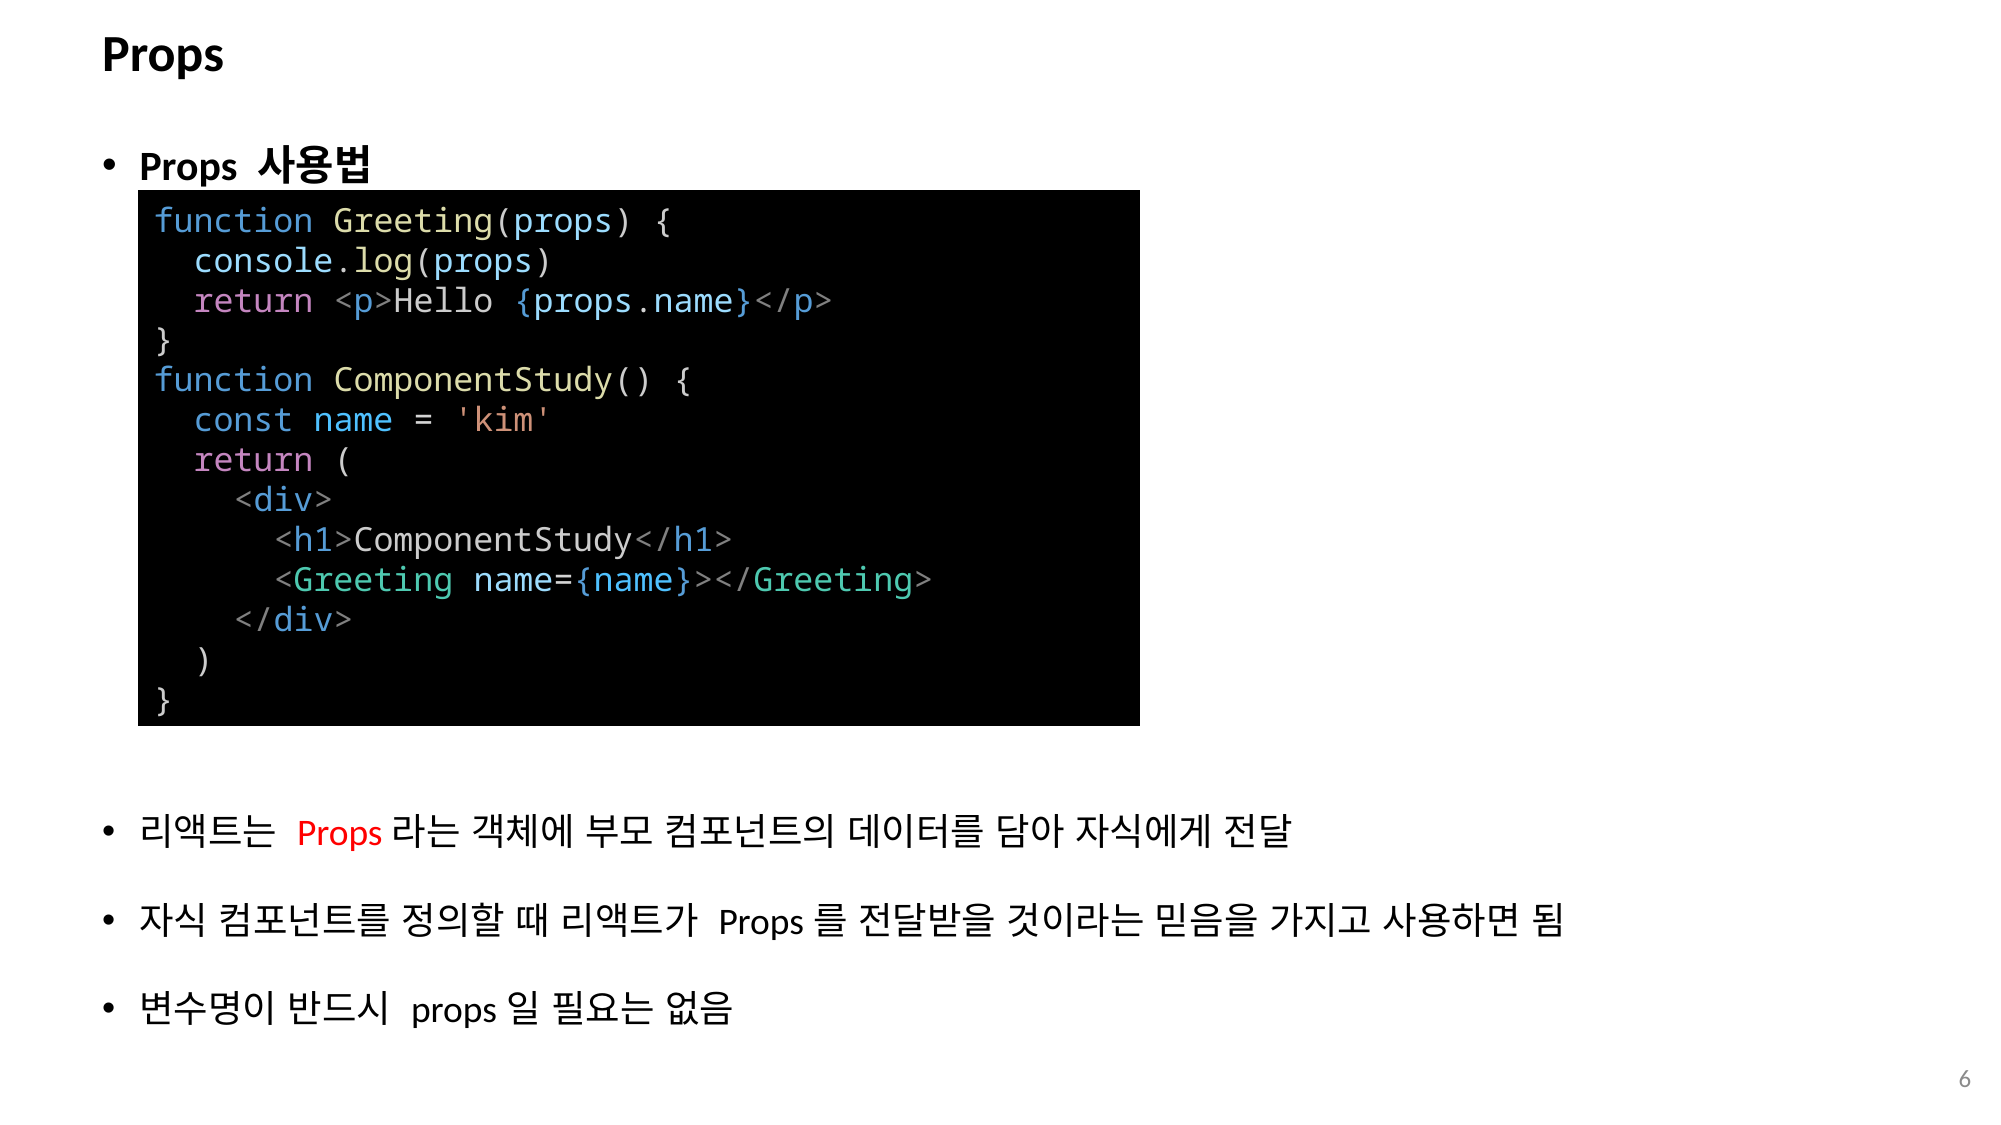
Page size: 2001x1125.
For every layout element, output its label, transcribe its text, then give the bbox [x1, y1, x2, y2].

title Props [87, 26, 1812, 83]
list Props 사용법 리액트는 Props라는 객체에 부모 컴포넌트의 데이터를 담아 자식에게 전달 자식 컴포넌트를 정의할 때 리액트가 Props를 전달받을 것이라는 믿음을 가지고 사용하면 됨 변수명이 반드시 props일 필요는 없음 [87, 106, 1946, 1099]
text_box function Greeting(props) { console.log(props) return <p>Hello {props.name}</p> } function ComponentStudy() { const name = 'kim' return ( <div> <h1>ComponentStudy</h1> <Greeting name={name}></Greeting> </div> ) } [138, 190, 1140, 726]
slide_number 6 [1536, 1047, 1987, 1108]
